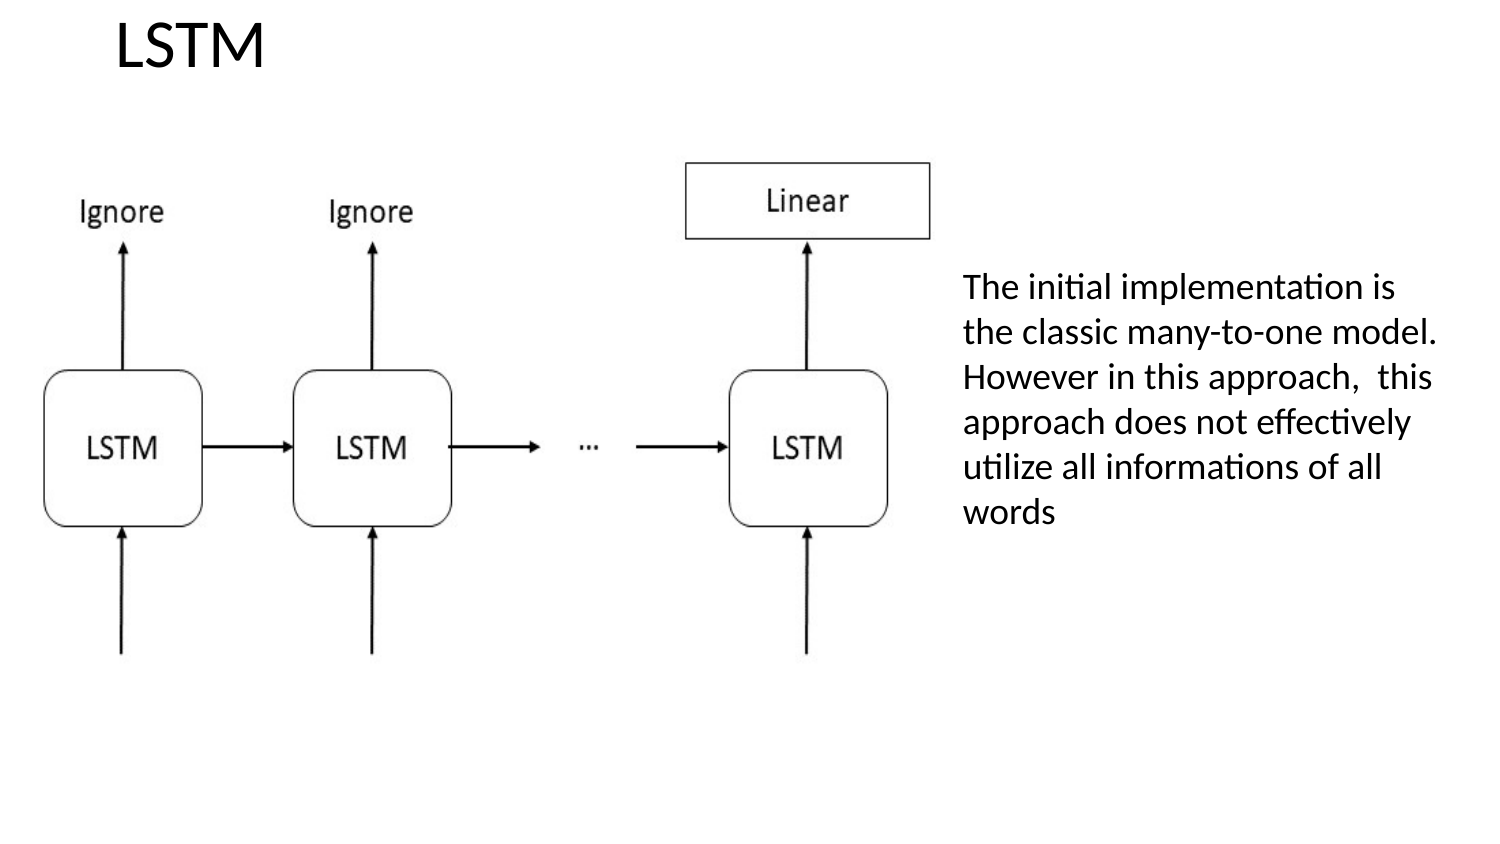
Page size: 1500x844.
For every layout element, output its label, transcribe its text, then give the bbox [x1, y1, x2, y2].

title LSTM [104, 0, 1398, 99]
text_box The initial implementation is the classic many-to-one model. However in this approach, this approach does not effectively utilize all informations of all words [951, 256, 1453, 538]
picture [0, 144, 936, 700]
